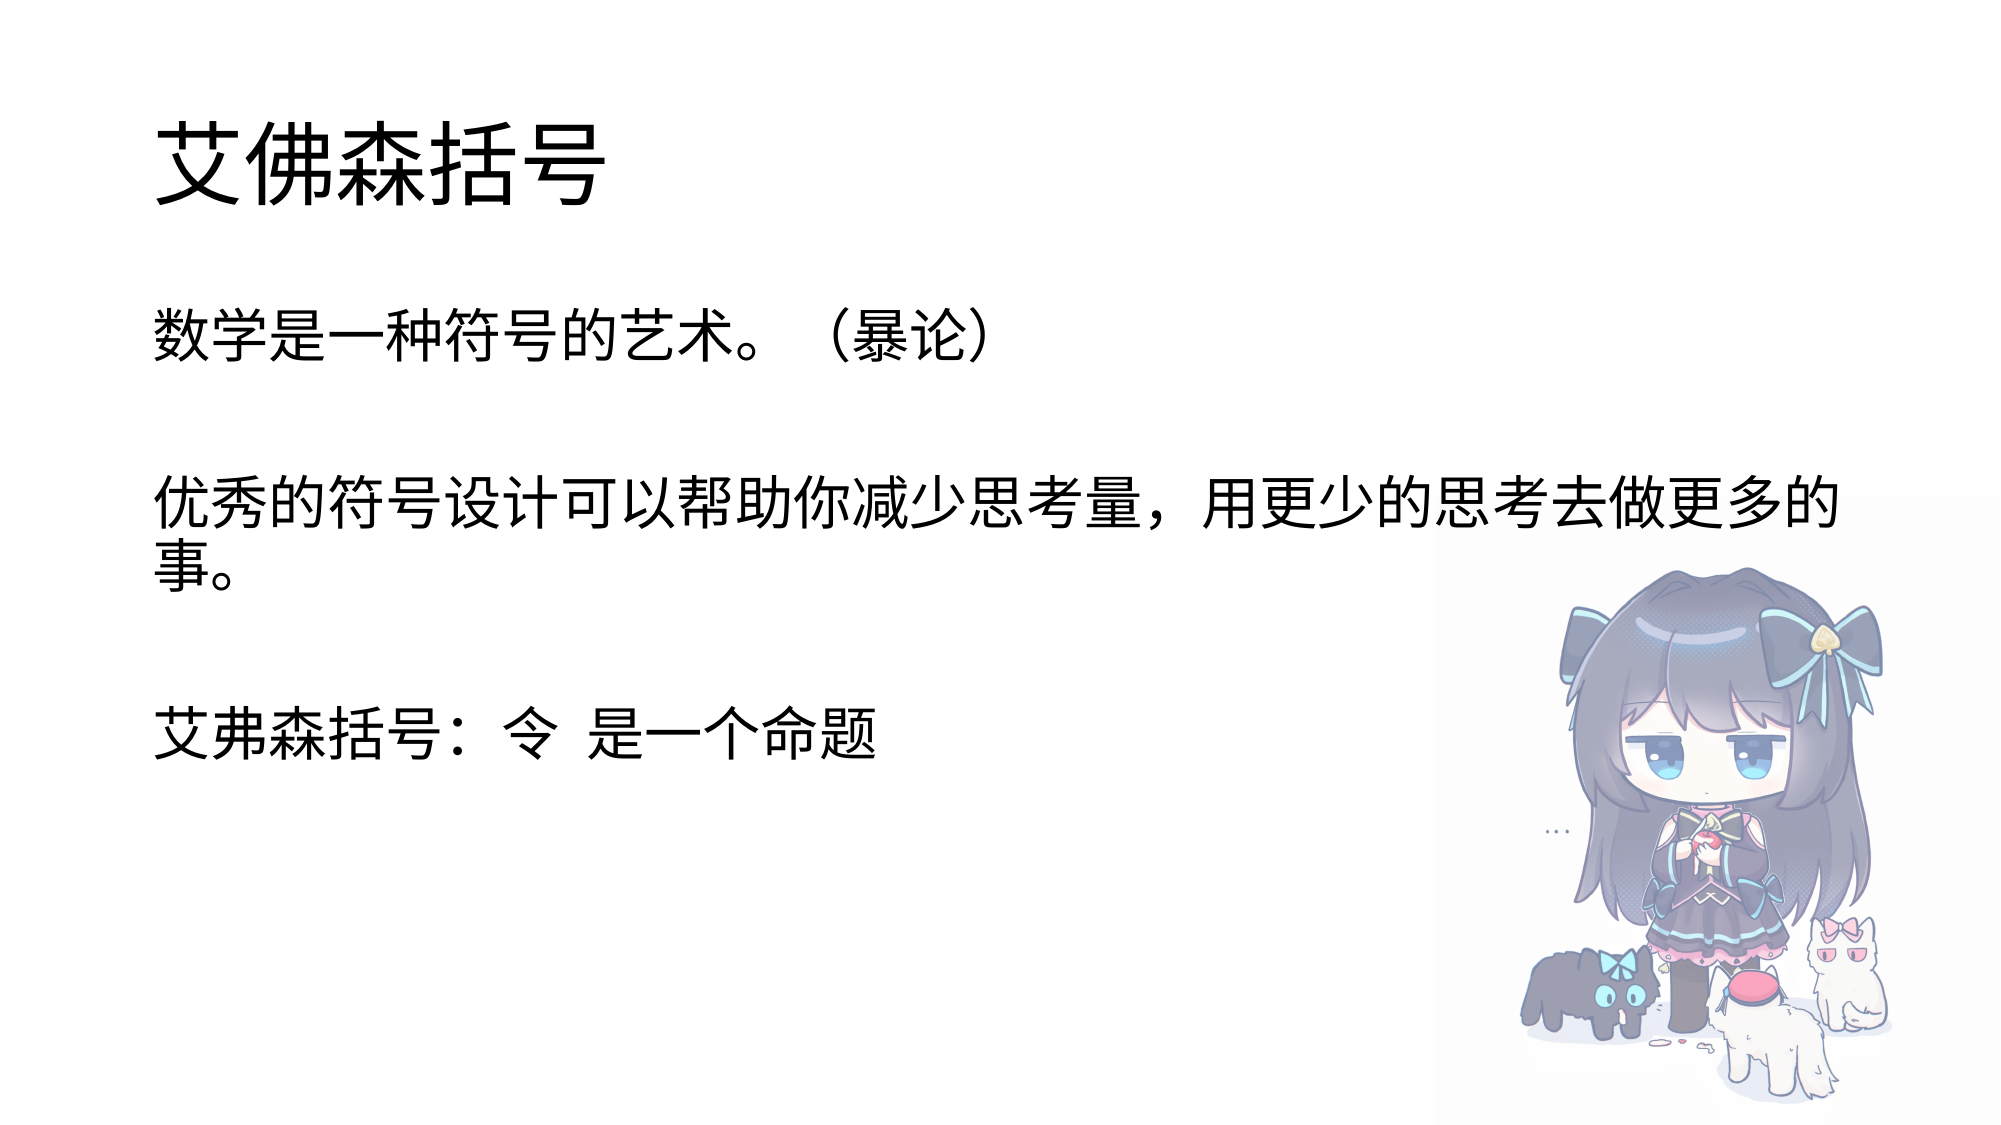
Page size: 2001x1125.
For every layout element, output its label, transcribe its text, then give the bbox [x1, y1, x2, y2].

title 艾佛森括号 [137, 59, 1863, 278]
